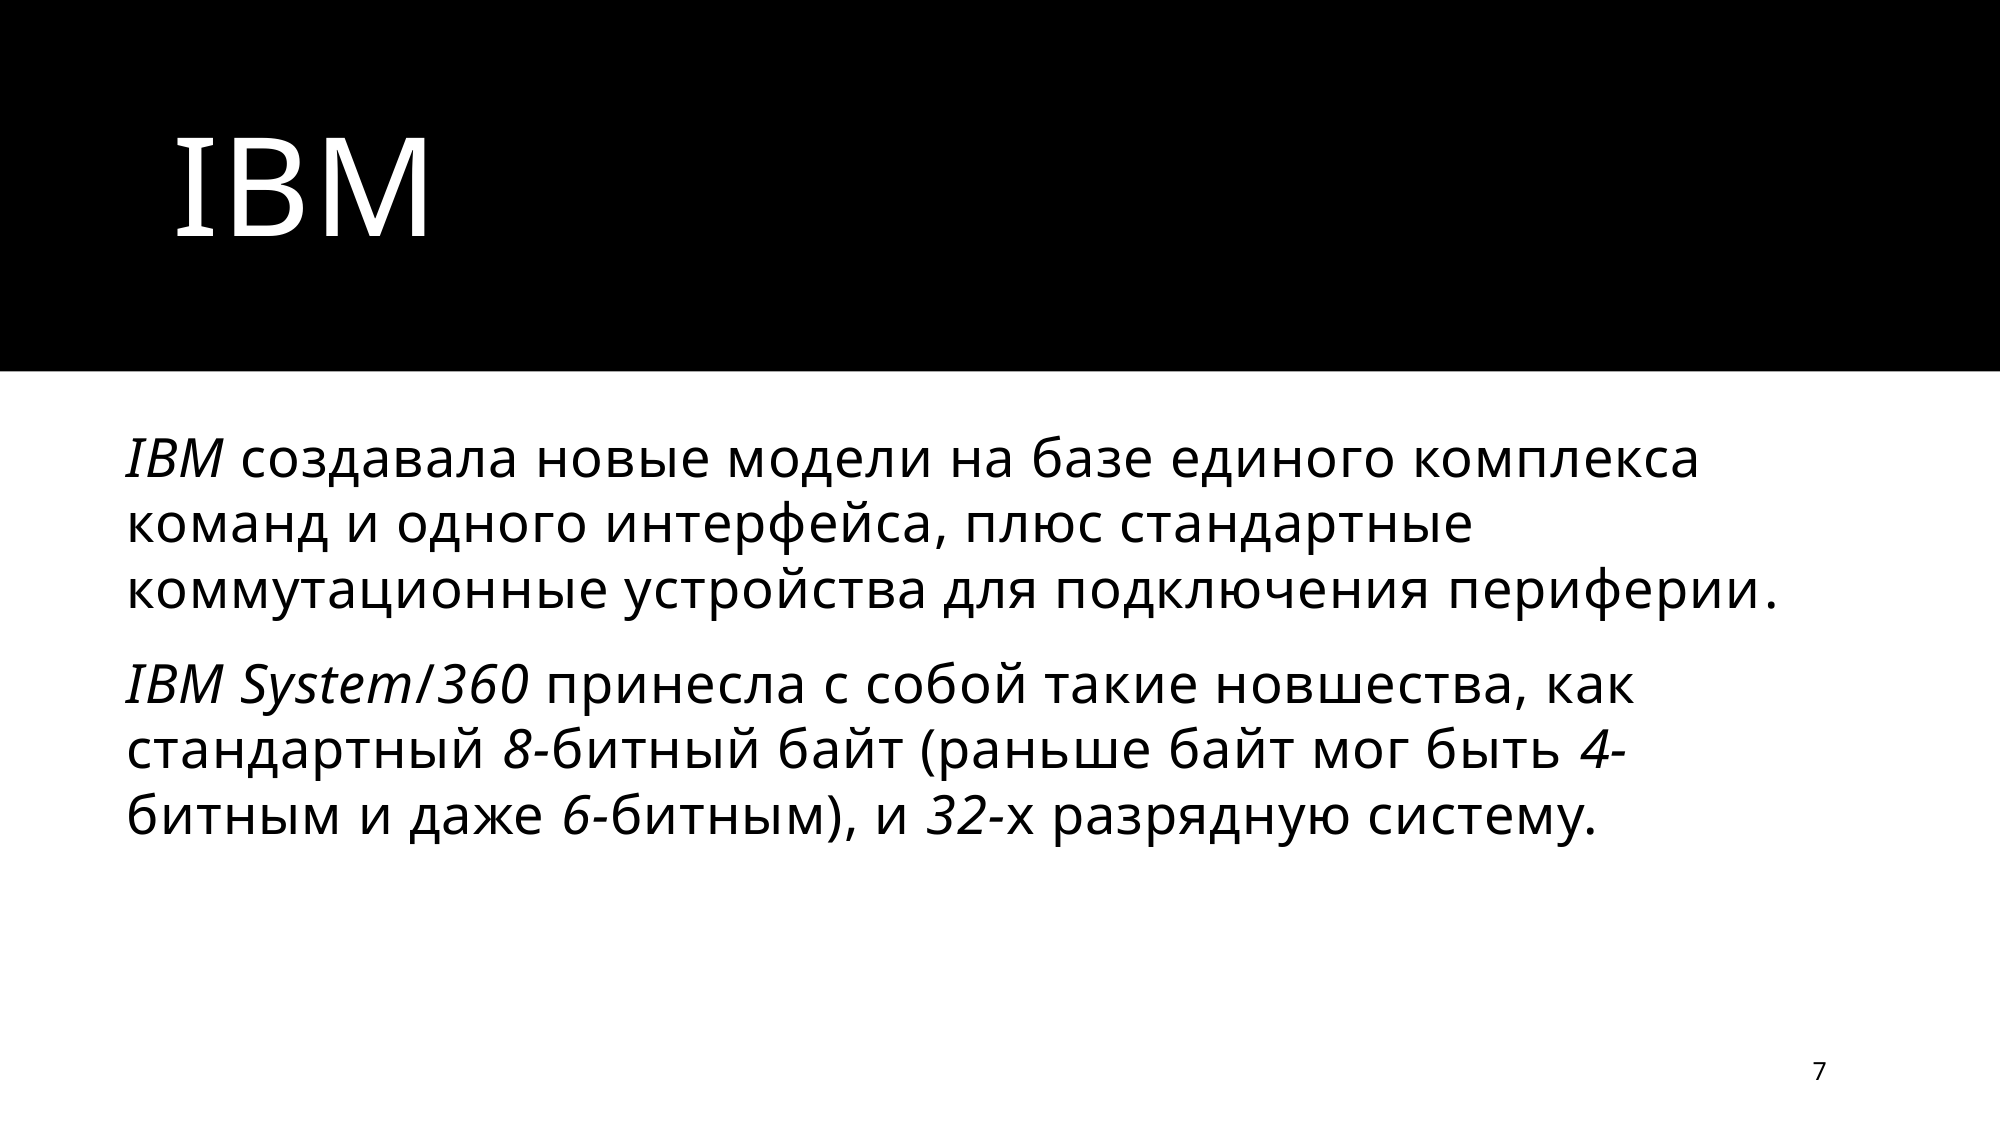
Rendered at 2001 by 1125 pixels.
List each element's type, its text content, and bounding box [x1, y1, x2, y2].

list IBM создавала новые модели на базе единого комплекса команд и одного интерфейса, плюс стандартные коммутационные устройства для подключения периферии. IBM System/360 принесла с собой такие новшества, как стандартный 8-битный байт (раньше байт мог быть 4-битным и даже 6-битным), и 32-х разрядную систему. [111, 414, 1797, 1005]
title IBM [157, 52, 1842, 332]
slide_number 7 [1688, 1042, 1842, 1103]
